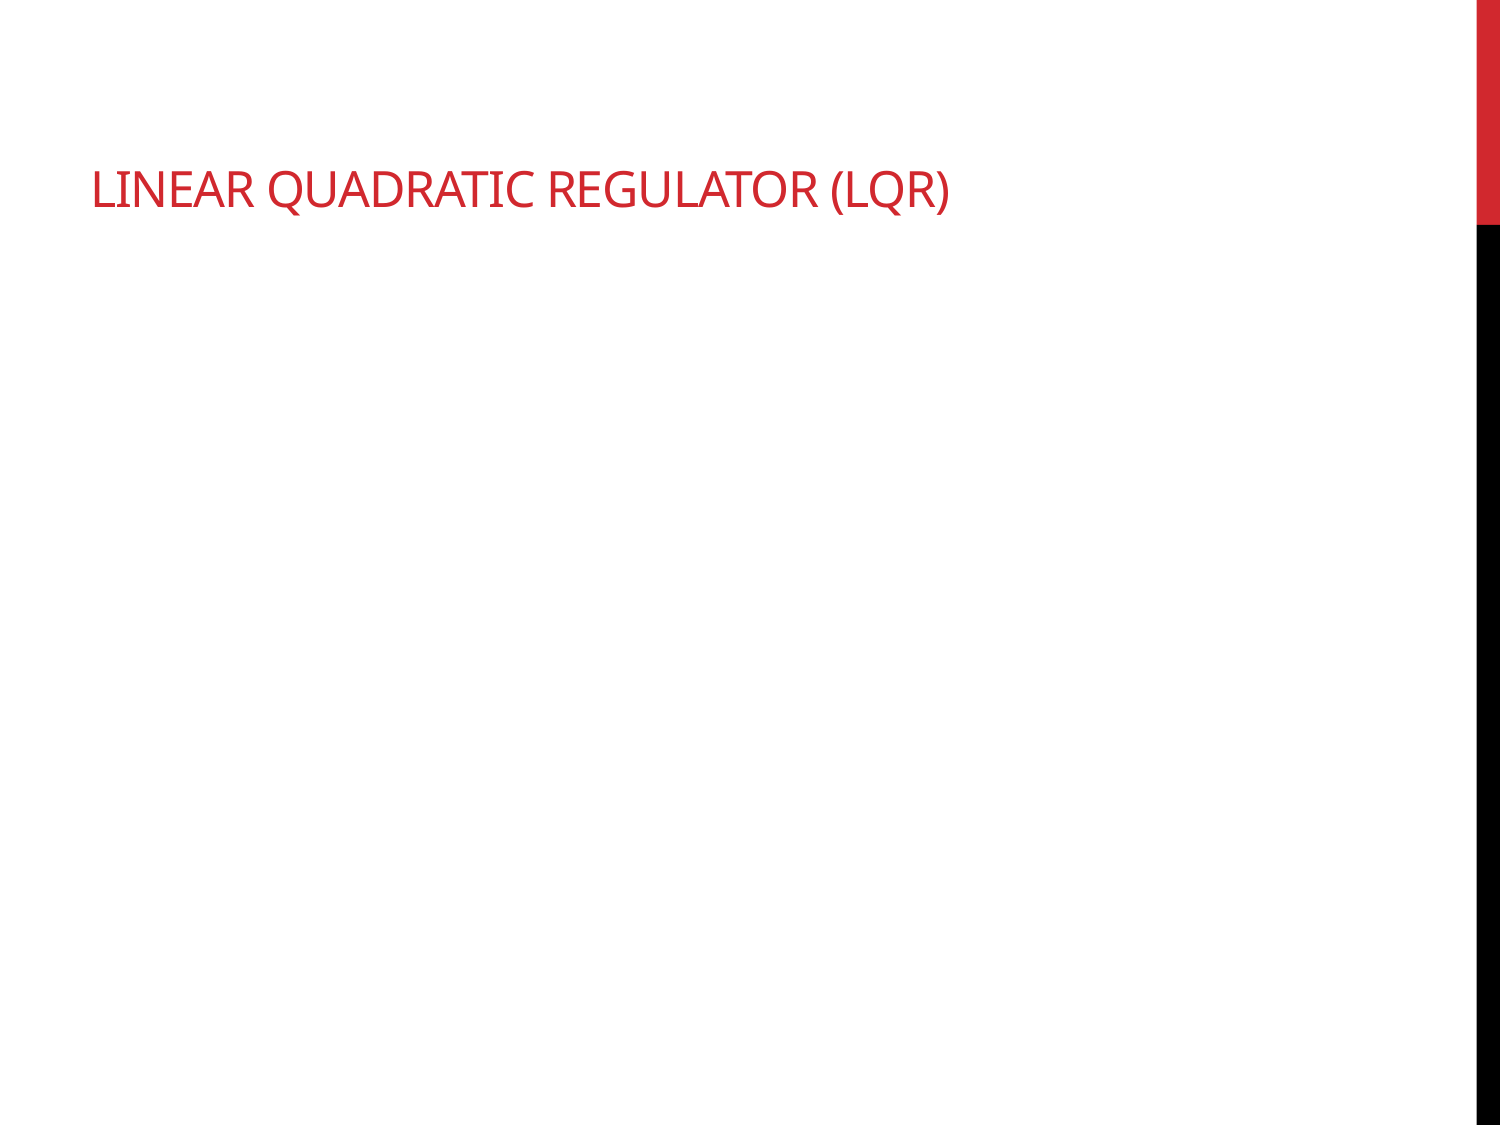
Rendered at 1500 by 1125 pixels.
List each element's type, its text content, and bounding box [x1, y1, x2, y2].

title Linear Quadratic Regulator (LQR) [75, 75, 1238, 225]
